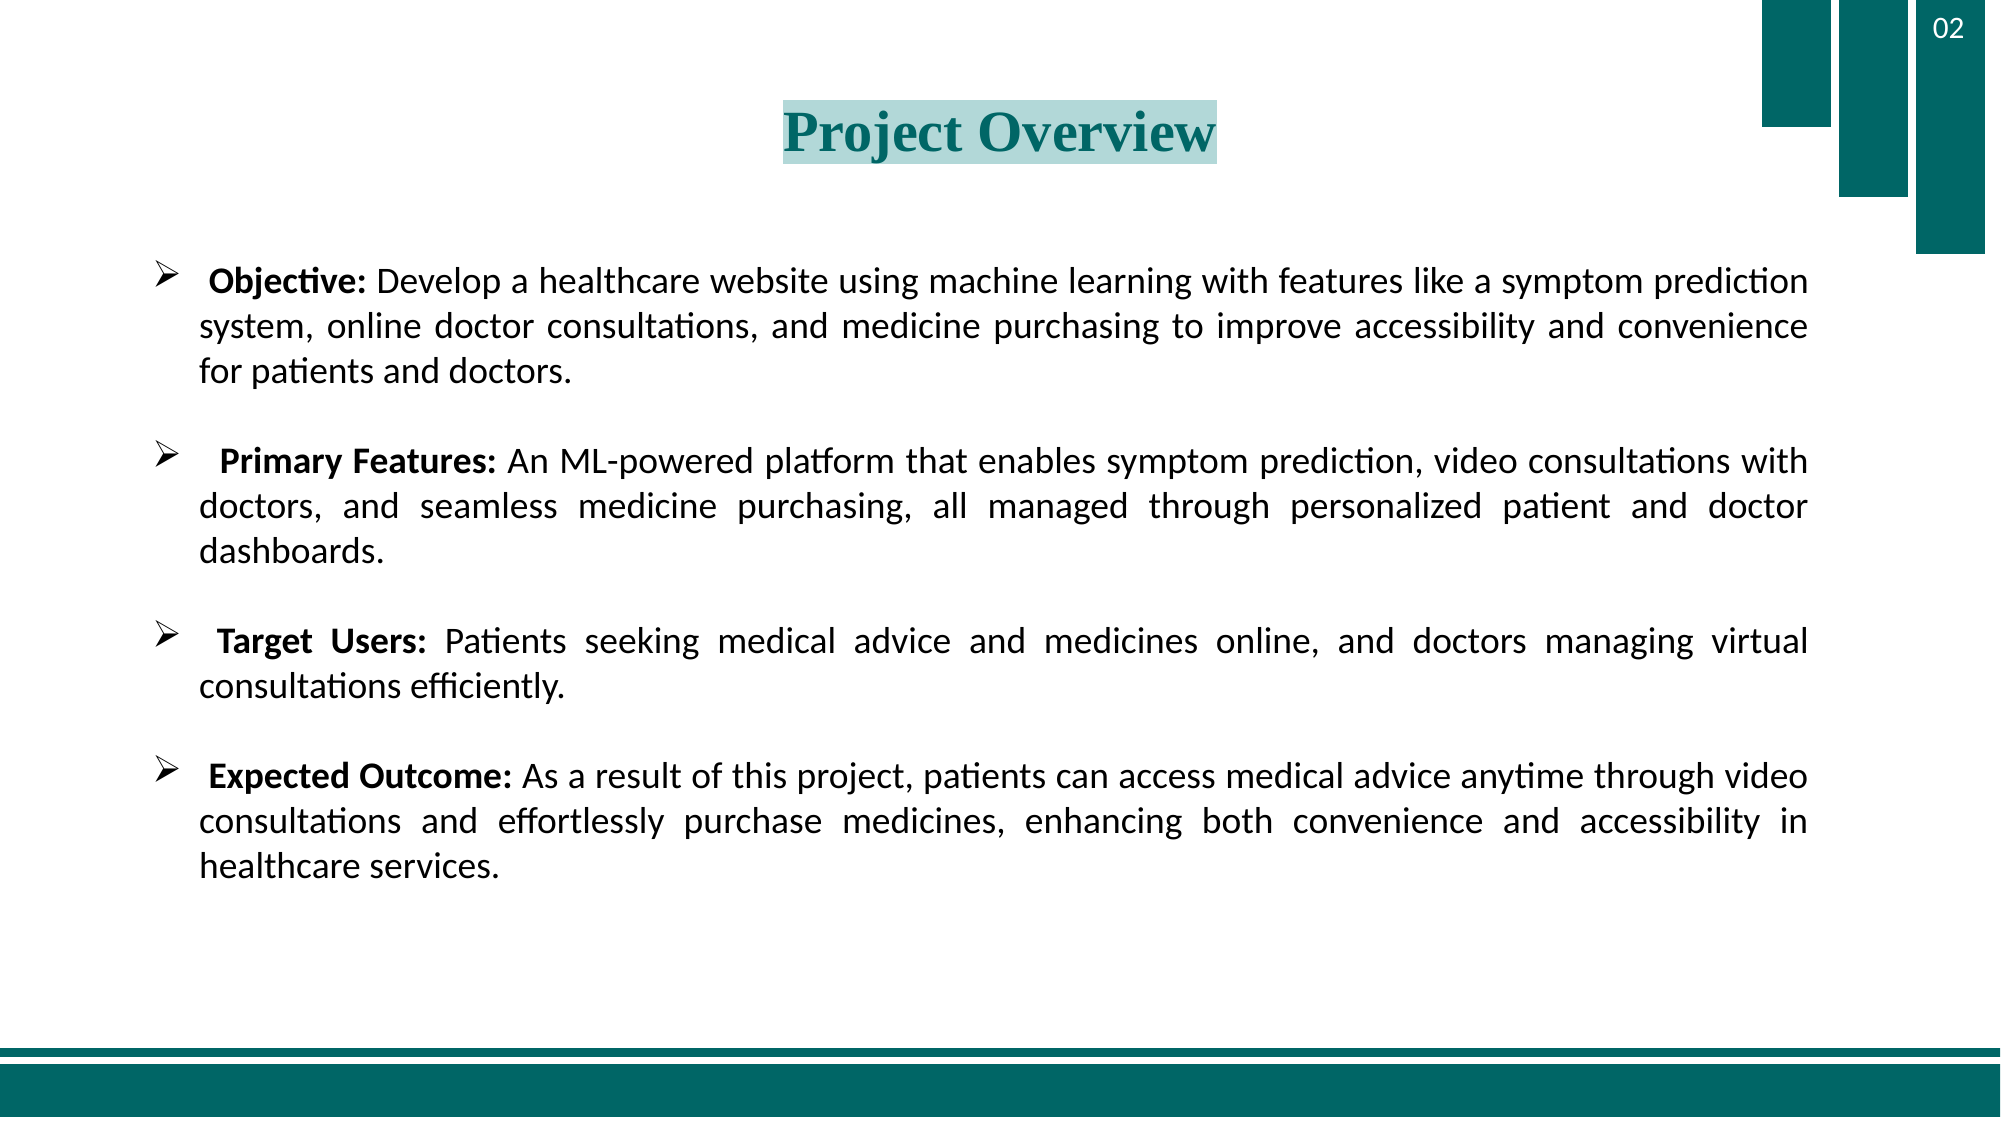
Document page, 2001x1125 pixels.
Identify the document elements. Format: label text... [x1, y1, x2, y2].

title Project Overview [137, 93, 1863, 170]
text_box 02 [1918, 0, 1988, 53]
text_box Objective: Develop a healthcare website using machine learning with features like a symptom prediction system, online doctor consultations, and medicine purchasing to improve accessibility and convenience for patients and doctors. Primary Features: An ML-powered platform that enables symptom prediction, video consultations with doctors, and seamless medicine purchasing, all managed through personalized patient and doctor dashboards. Target Users: Patients seeking medical advice and medicines online, and doctors managing virtual consultations efficiently. Expected Outcome: As a result of this project, patients can access medical advice anytime through video consultations and effortlessly purchase medicines, enhancing both convenience and accessibility in healthcare services. [137, 248, 1825, 893]
